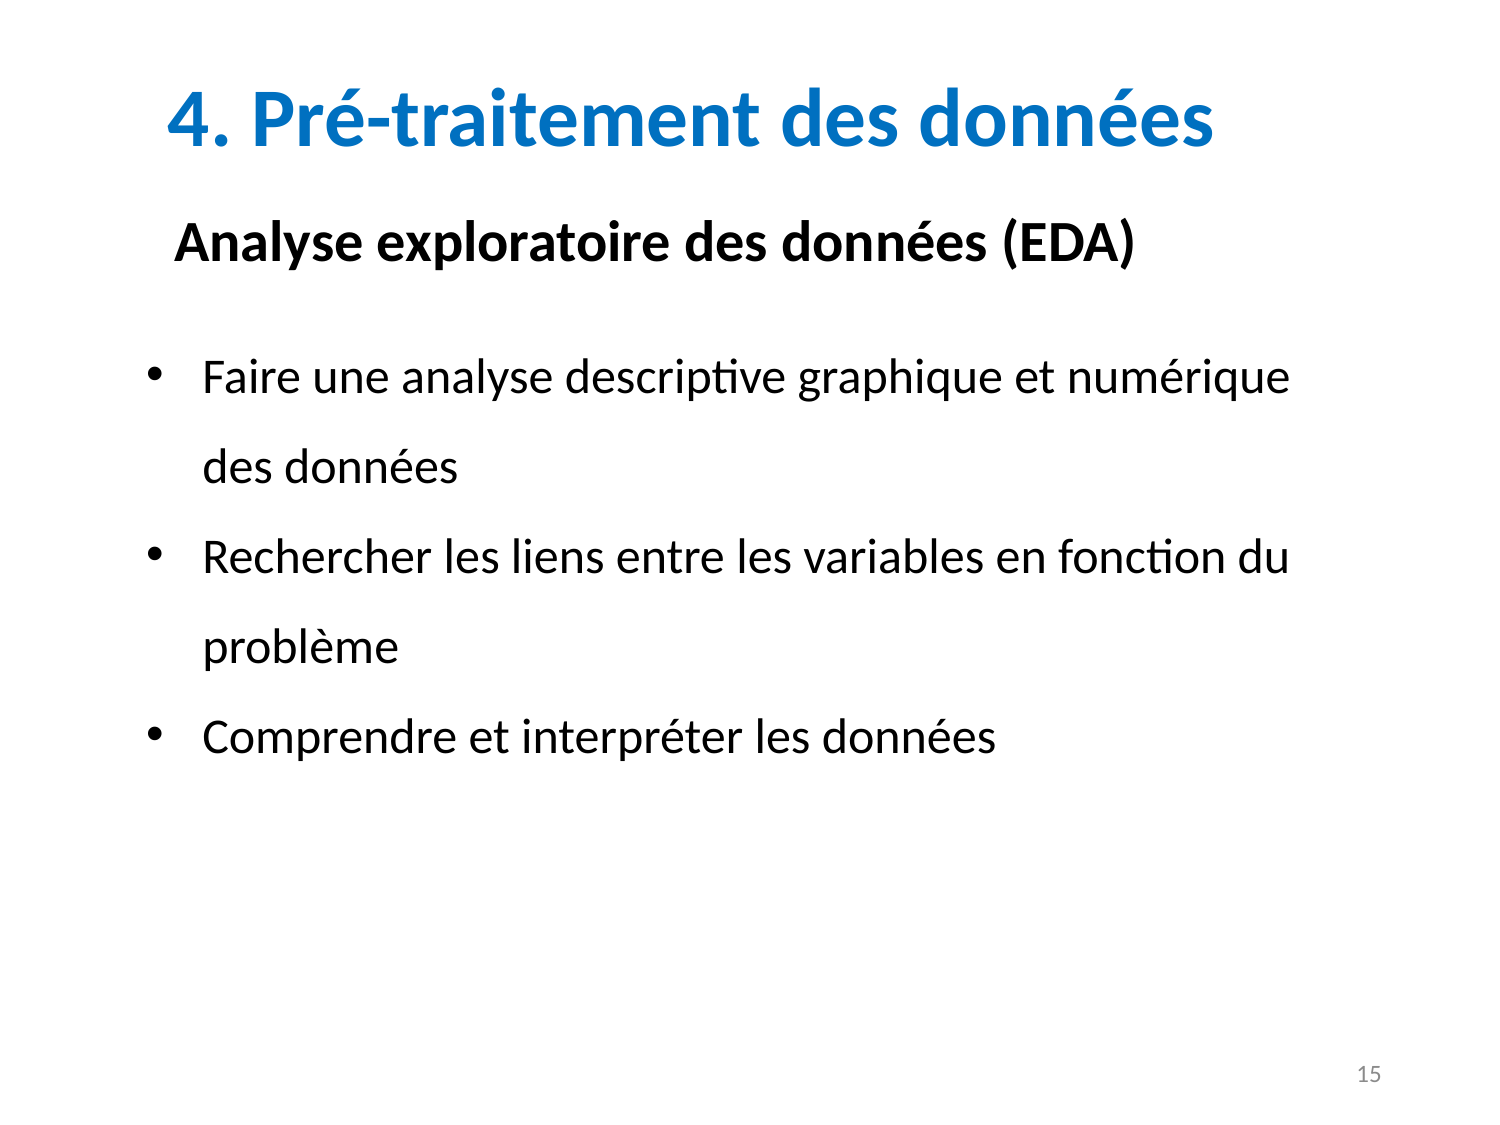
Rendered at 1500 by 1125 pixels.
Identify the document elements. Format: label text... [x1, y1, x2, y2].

list Analyse exploratoire des données (EDA) [159, 161, 1367, 266]
title 4. Pré-traitement des données [16, 25, 1367, 214]
text_box Faire une analyse descriptive graphique et numérique des données Rechercher les liens entre les variables en fonction du problème Comprendre et interpréter les données [131, 306, 1367, 771]
slide_number 15 [1059, 1042, 1397, 1103]
